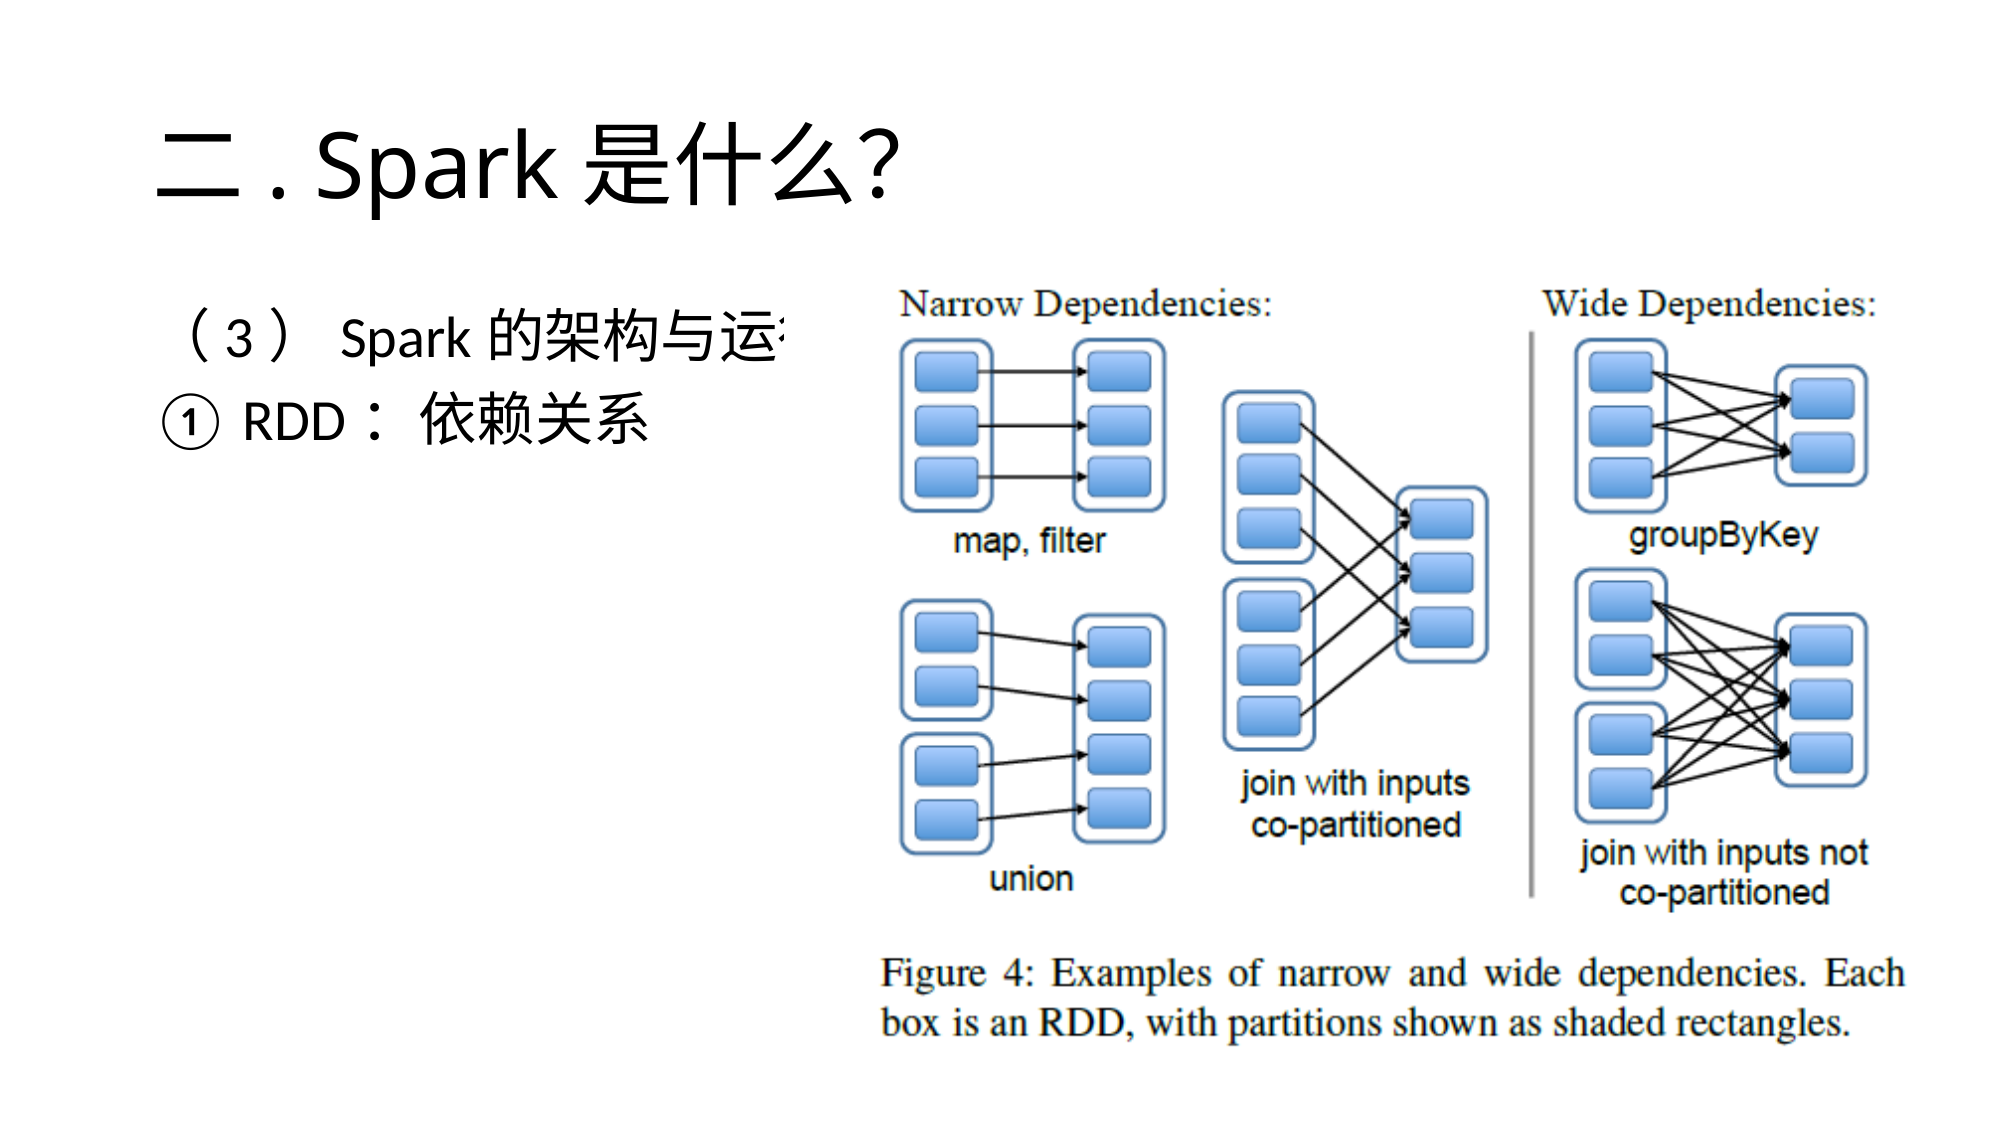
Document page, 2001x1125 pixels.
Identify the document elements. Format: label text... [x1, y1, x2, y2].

title 二. Spark是什么？ [137, 59, 1863, 278]
picture [784, 225, 1943, 1088]
list （3）Spark的架构与运行机制 ① RDD：依赖关系 [137, 299, 784, 1014]
